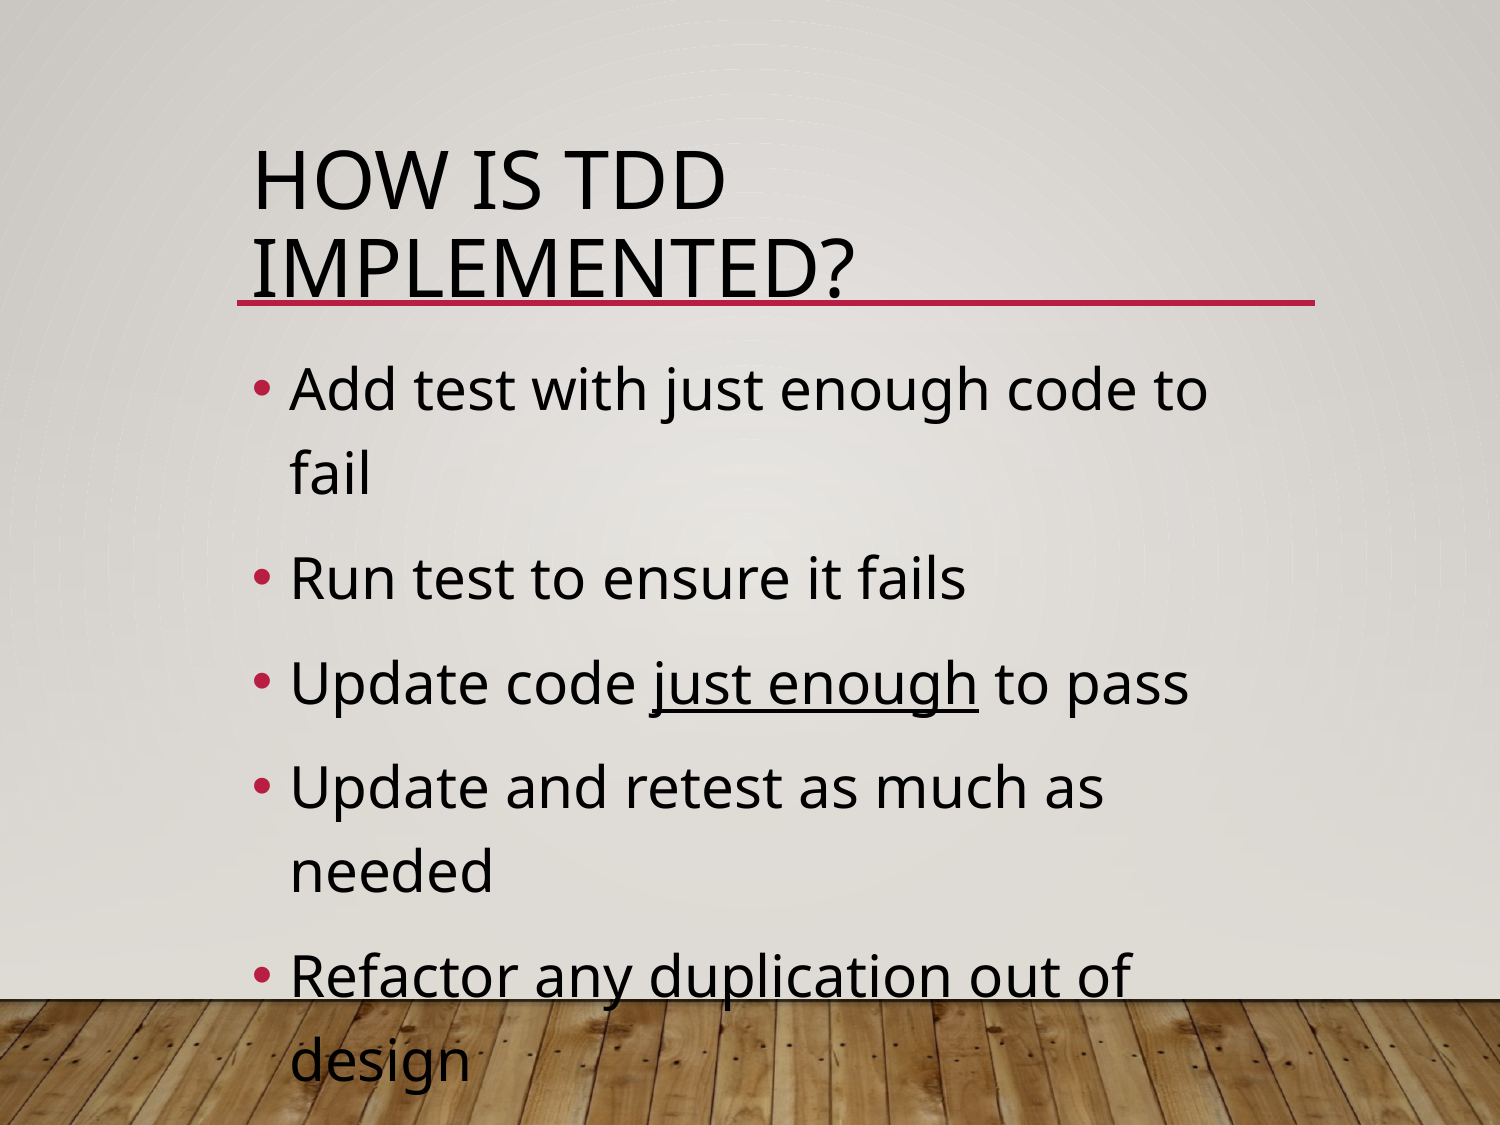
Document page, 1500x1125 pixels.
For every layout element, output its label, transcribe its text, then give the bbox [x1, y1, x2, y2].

picture [0, 999, 1500, 1125]
title How is TDD implemented? [236, 131, 1315, 305]
list Add test with just enough code to fail Run test to ensure it fails Update code just enough to pass Update and retest as much as needed Refactor any duplication out of design Start over [236, 330, 1315, 897]
